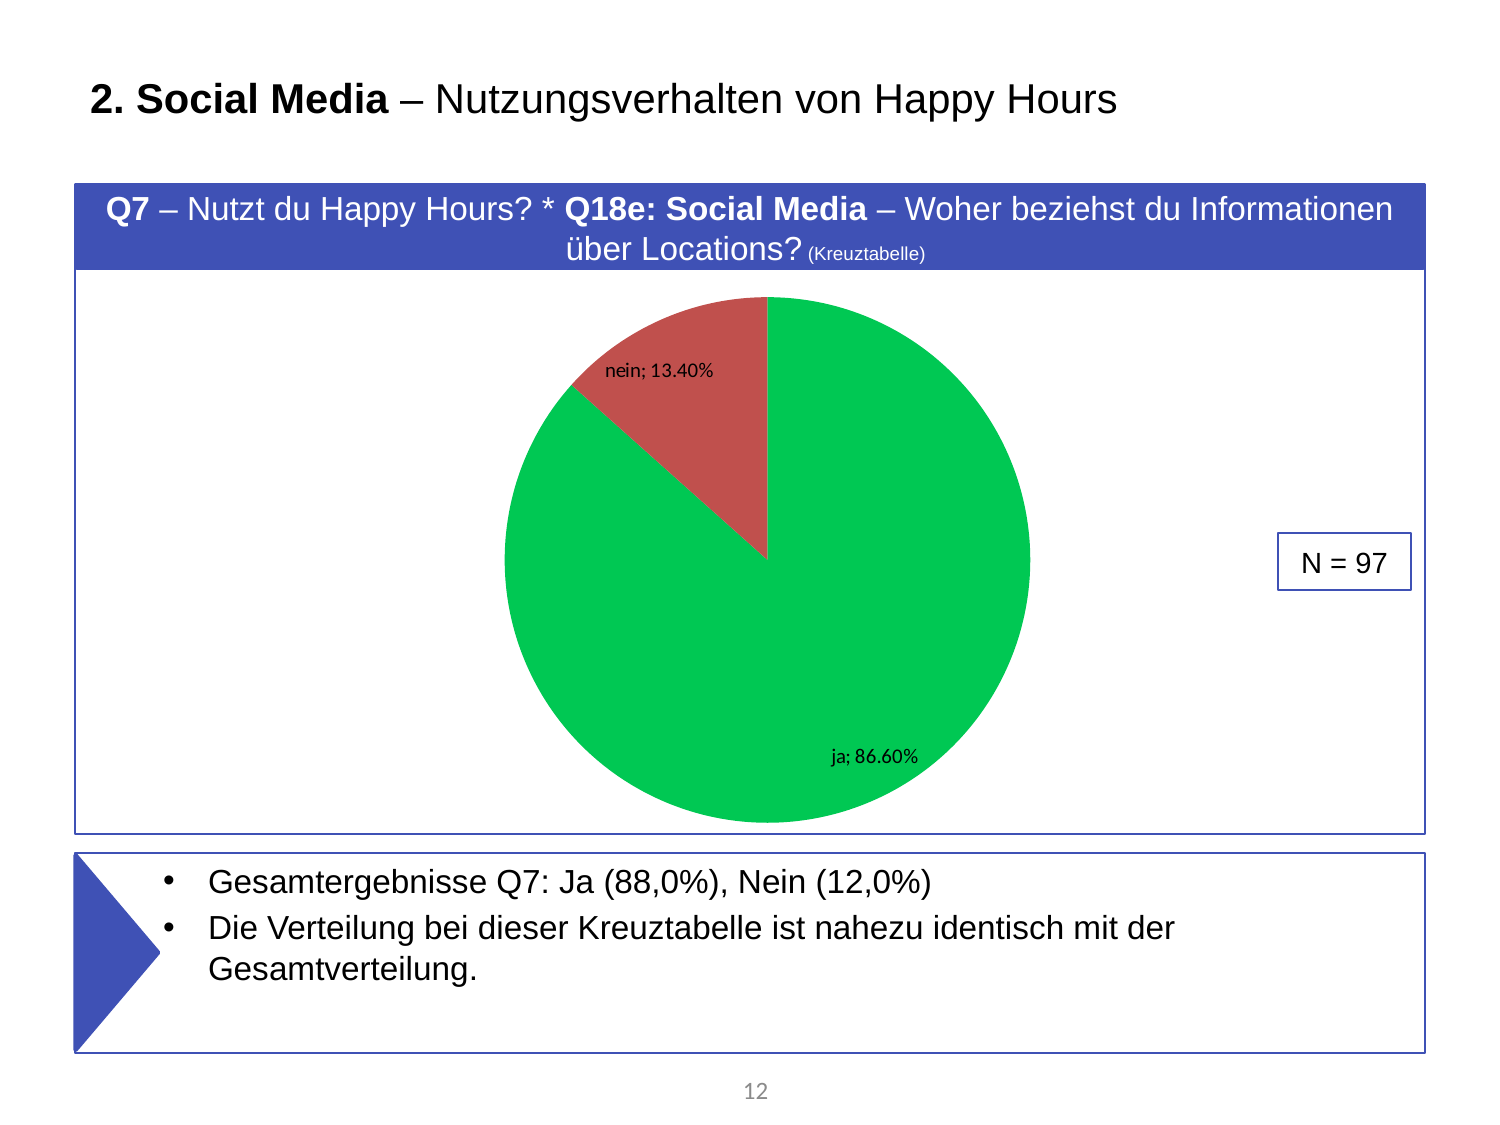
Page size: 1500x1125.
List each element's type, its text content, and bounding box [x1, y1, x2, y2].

chart [218, 267, 1279, 835]
text_box Q7 – Nutzt du Happy Hours? * Q18e: Social Media – Woher beziehst du Informationen über Locations? (Kreuztabelle) [75, 183, 1425, 270]
text_box [1281, 270, 1425, 835]
title 2. Social Media – Nutzungsverhalten von Happy Hours [75, 45, 1425, 149]
slide_number 12 [688, 1059, 784, 1120]
text_box N = 97 [1282, 530, 1413, 592]
text_box [73, 853, 160, 1052]
text_box [74, 184, 214, 835]
list Gesamtergebnisse Q7: Ja (88,0%), Nein (12,0%) Die Verteilung bei dieser Kreuztabelle ist nahezu identisch mit der Gesamtverteilung. [75, 852, 1425, 1054]
